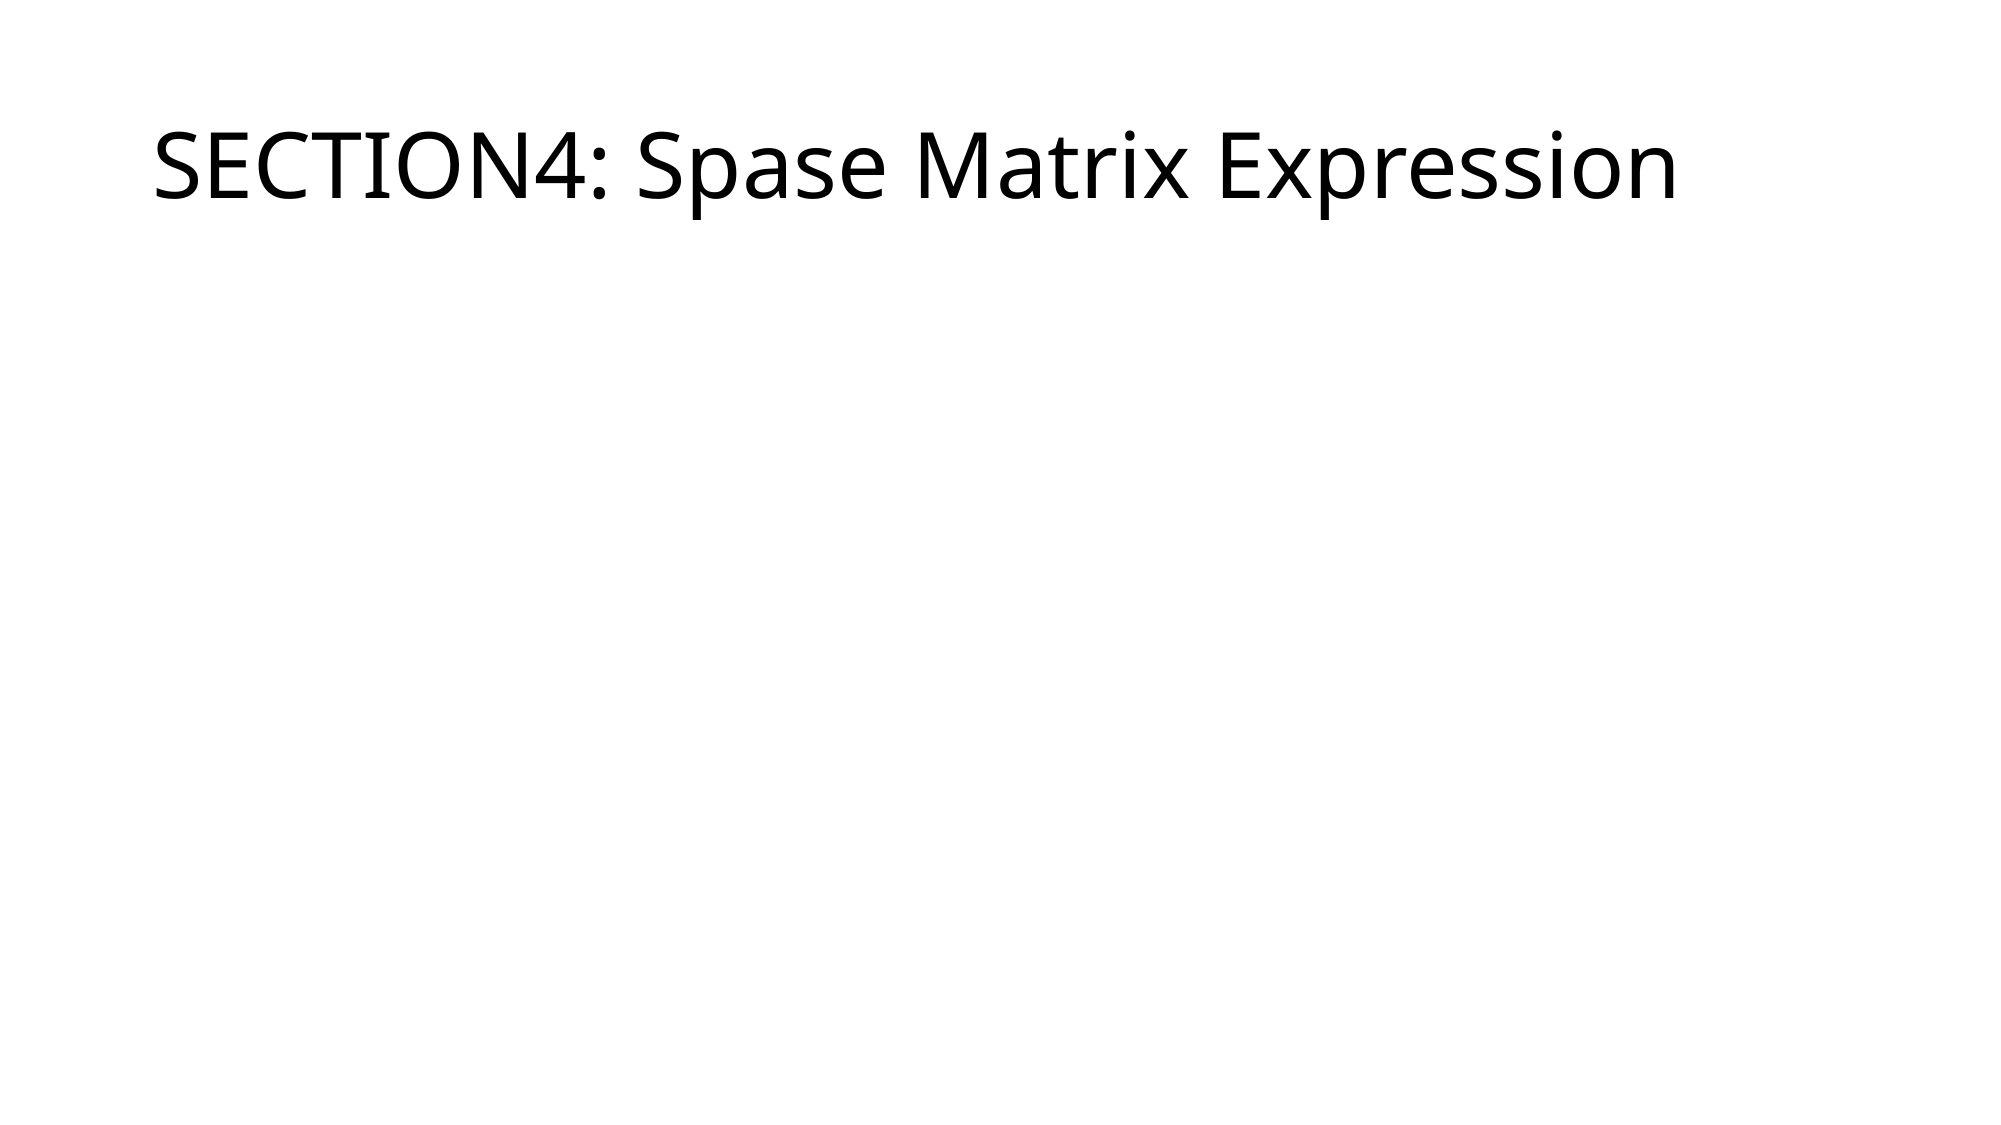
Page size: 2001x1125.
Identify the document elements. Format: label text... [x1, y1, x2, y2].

title SECTION4: Spase Matrix Expression [137, 59, 1863, 278]
